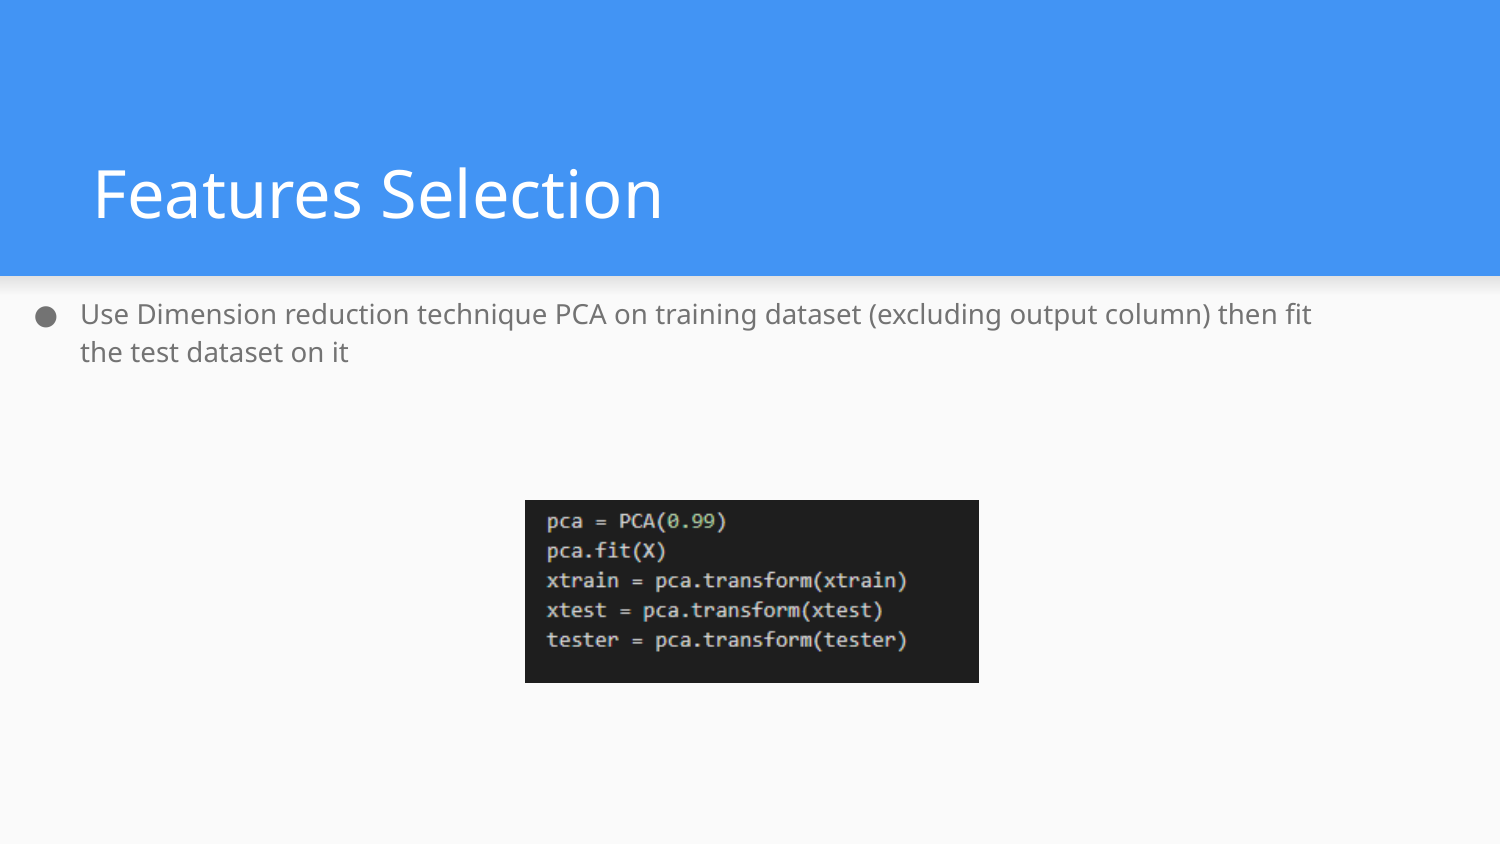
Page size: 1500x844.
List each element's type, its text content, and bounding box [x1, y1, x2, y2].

picture [524, 499, 979, 684]
list Use Dimension reduction technique PCA on training dataset (excluding output column) then fit the test dataset on it [0, 277, 1349, 385]
title Features Selection [77, 121, 1427, 248]
